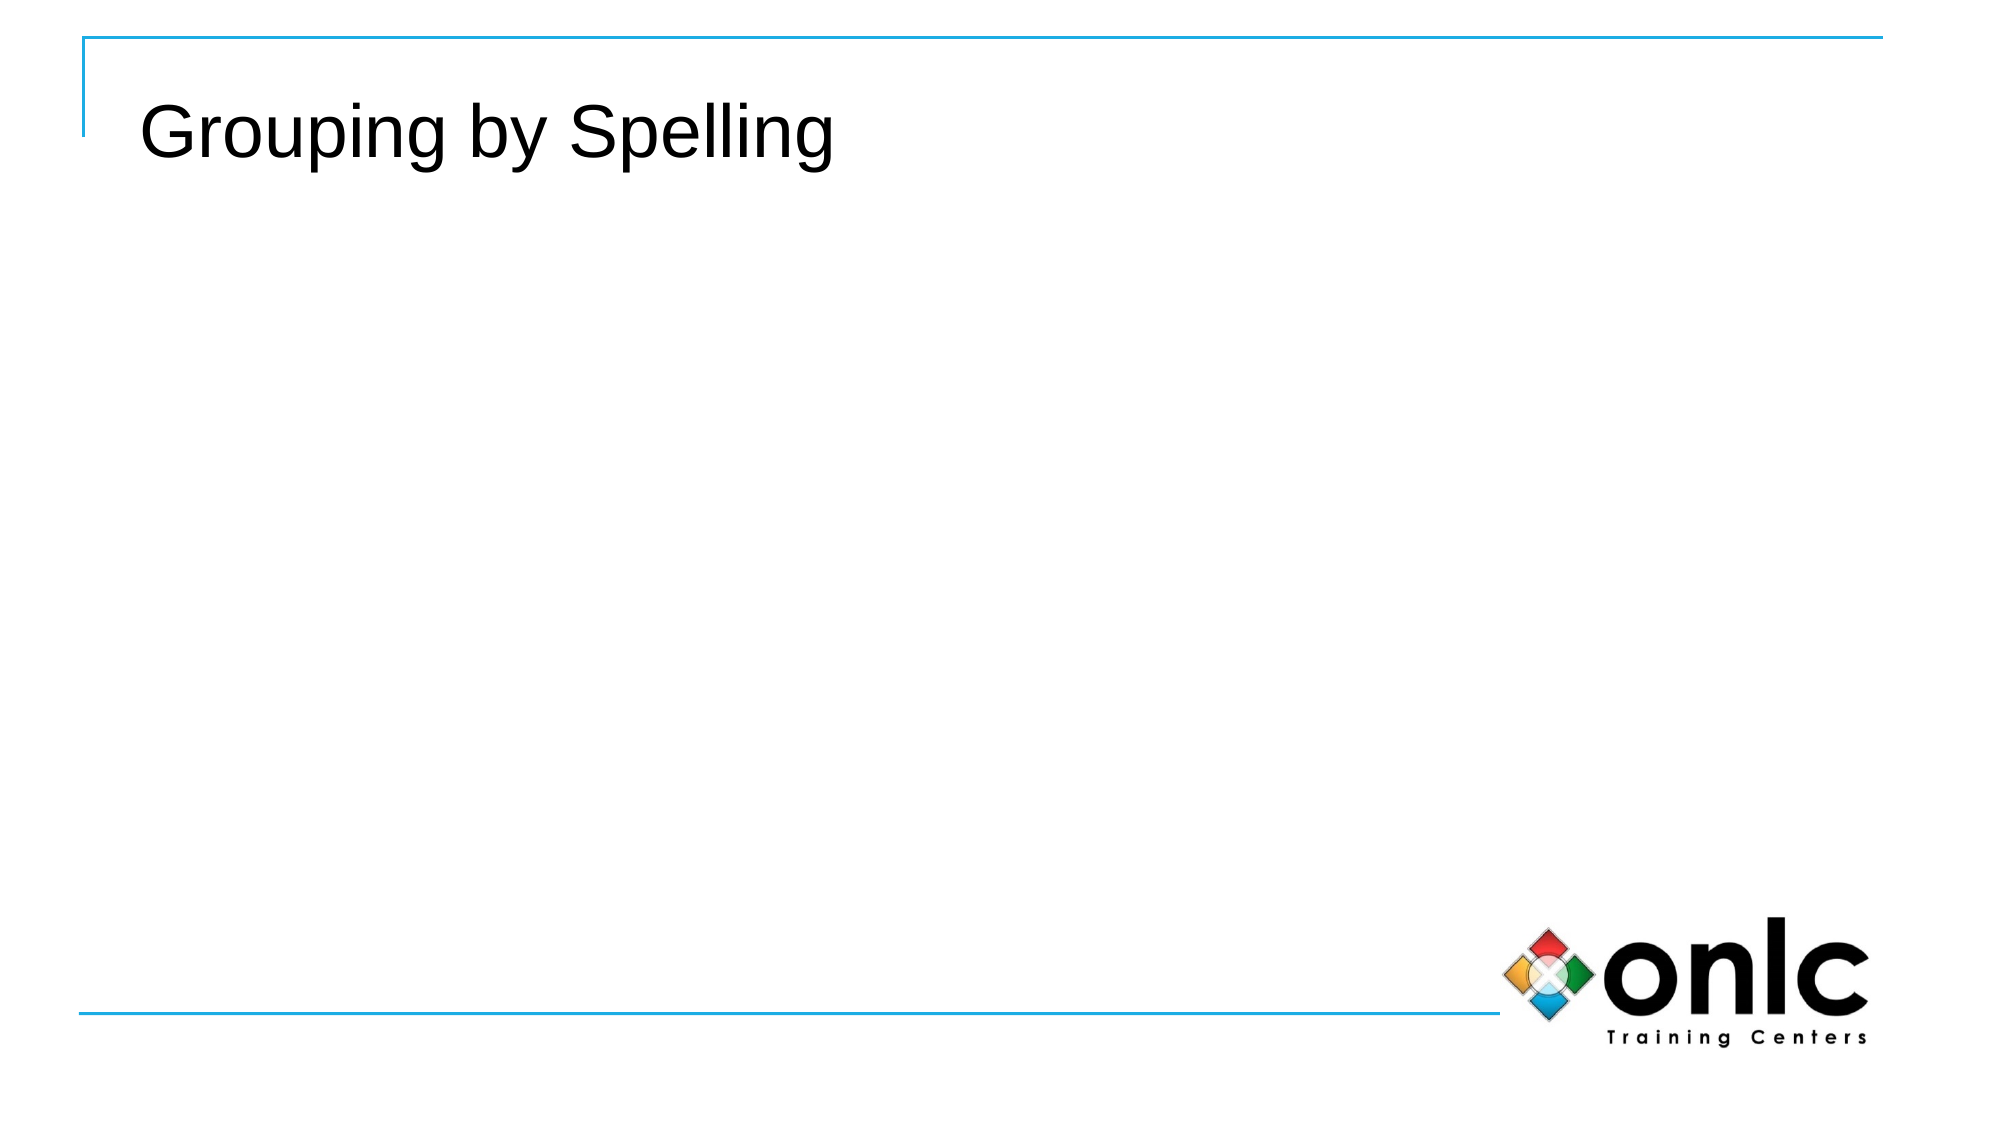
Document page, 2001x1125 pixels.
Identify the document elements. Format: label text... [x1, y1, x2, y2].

title Grouping by Spelling [125, 75, 1875, 262]
picture [1500, 912, 1875, 1059]
